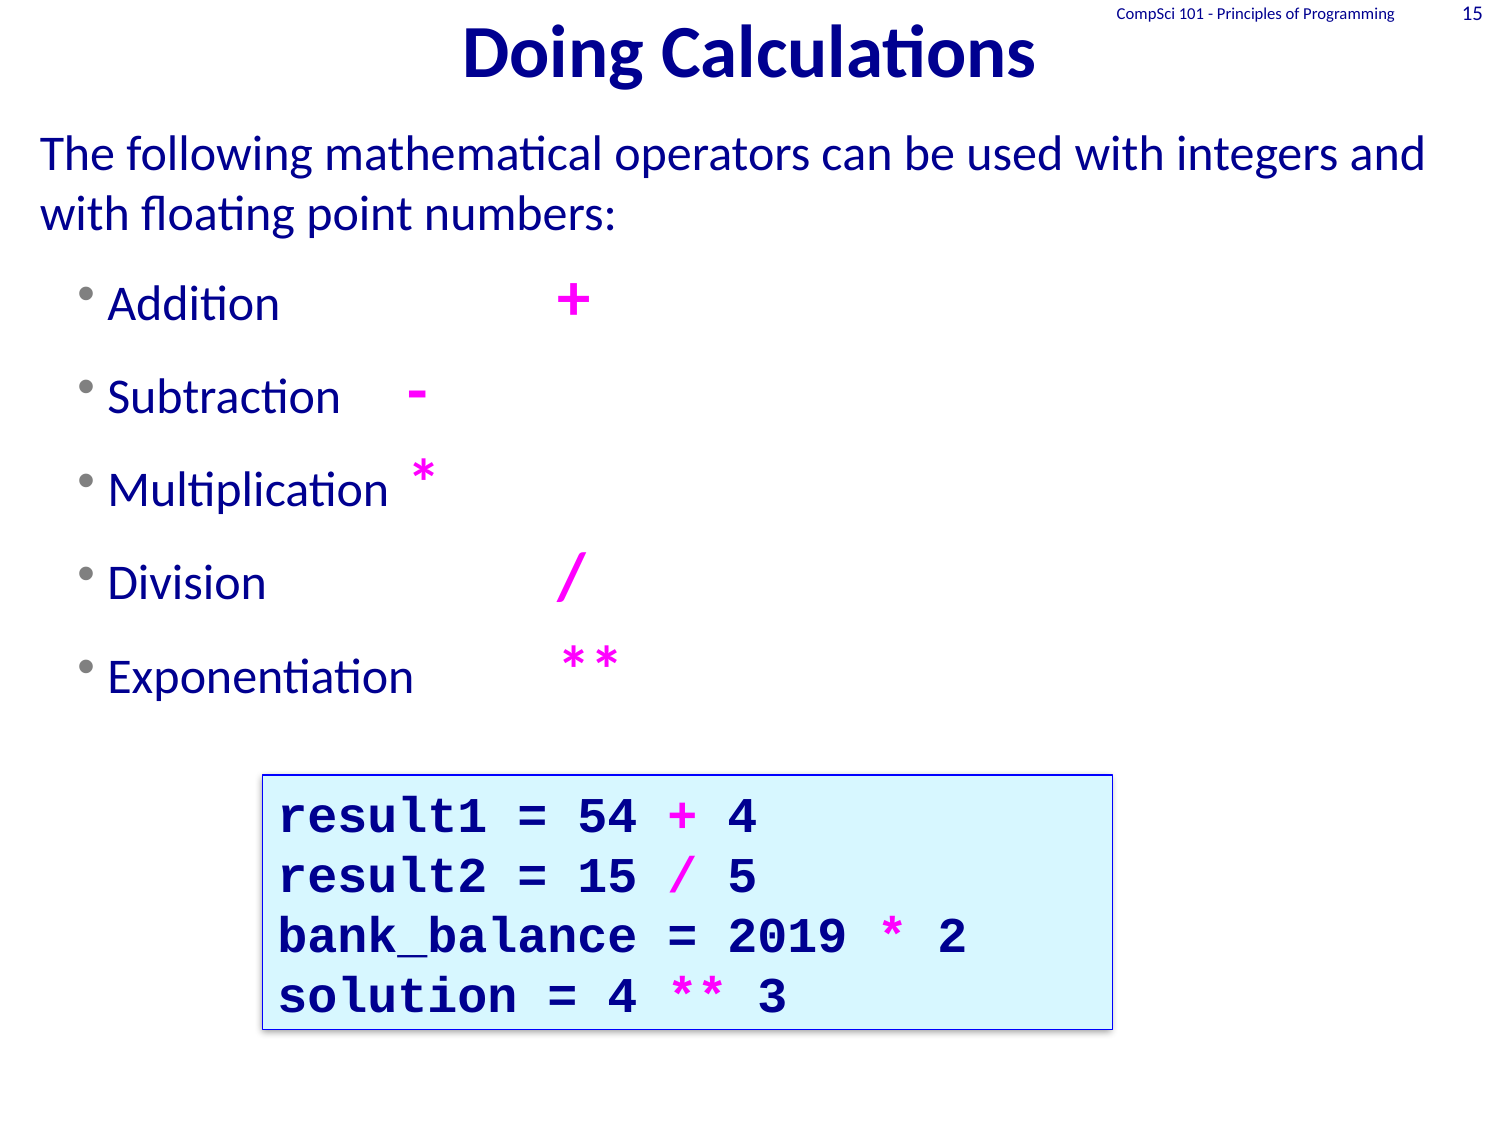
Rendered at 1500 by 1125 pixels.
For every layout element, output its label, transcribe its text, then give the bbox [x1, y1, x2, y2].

footer CompSci 101 - Principles of Programming [960, 0, 1410, 25]
title Doing Calculations [0, 0, 1500, 100]
list The following mathematical operators can be used with integers and with floating point numbers: Addition + Subtraction - Multiplication * Division / Exponentiation ** [24, 112, 1482, 1057]
text_box result1 = 54 + 4 result2 = 15 / 5 bank_balance = 2019 * 2 solution = 4 ** 3 [262, 774, 1113, 1030]
slide_number 15 [1410, 0, 1498, 25]
